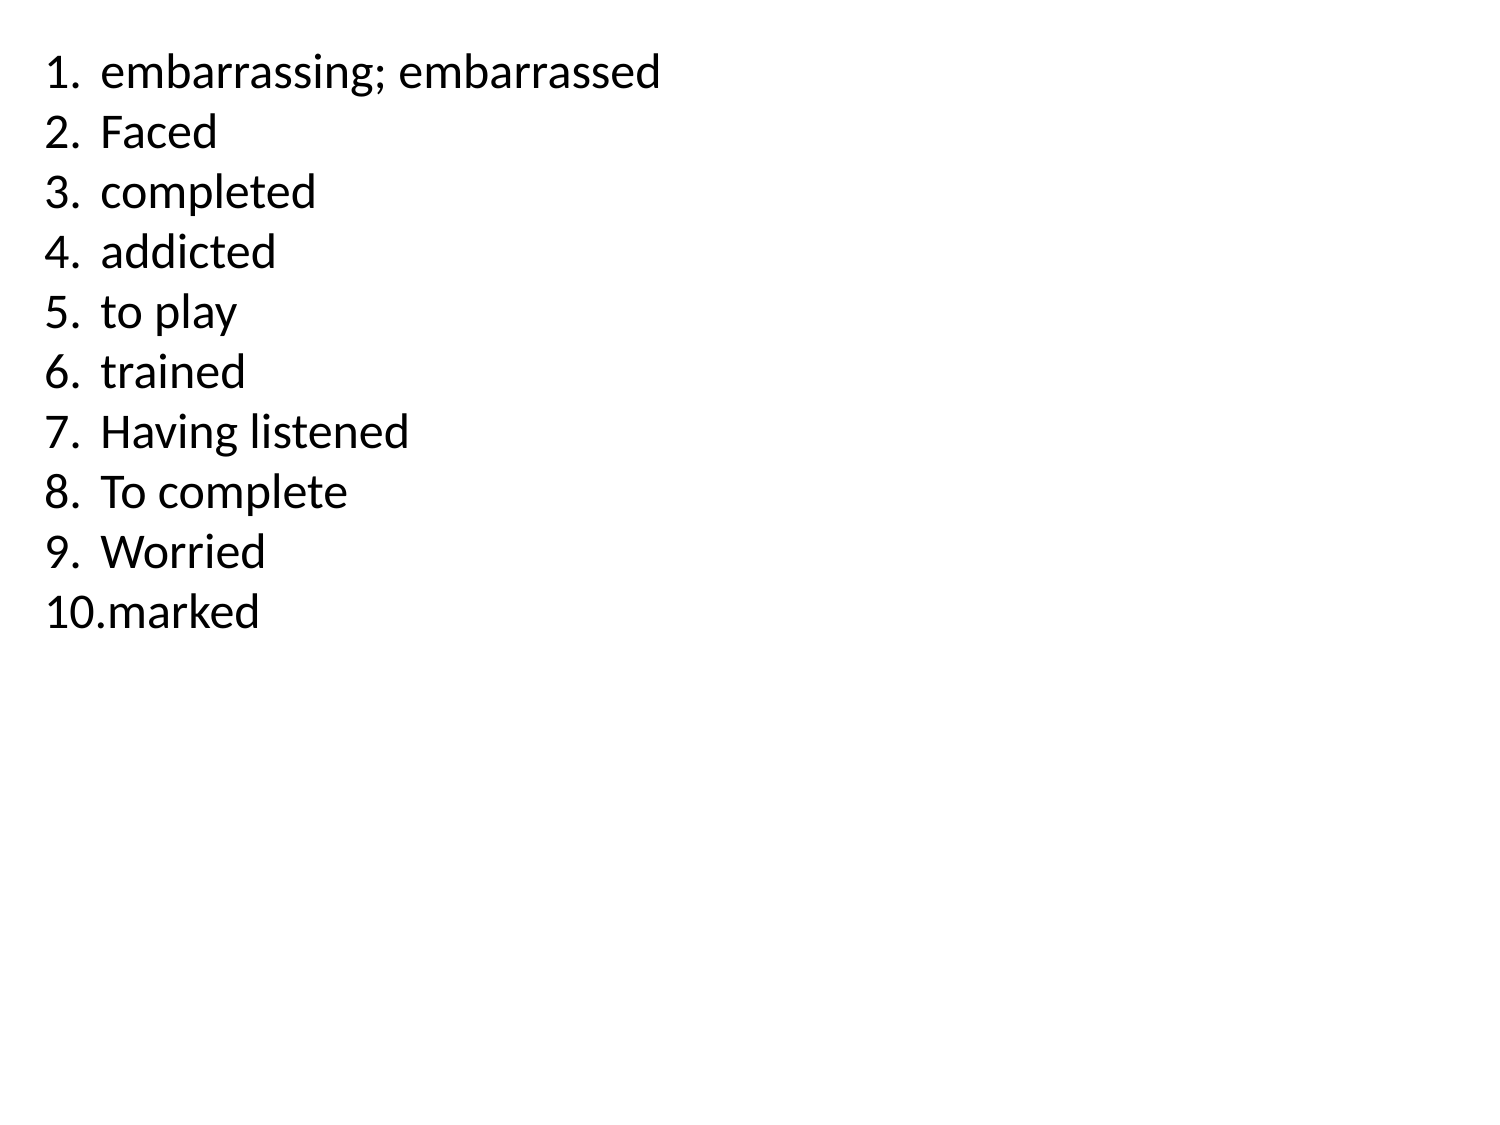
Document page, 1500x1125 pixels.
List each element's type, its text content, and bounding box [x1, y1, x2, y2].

text_box embarrassing; embarrassed Faced completed addicted to play trained Having listened To complete Worried marked [29, 30, 1471, 646]
